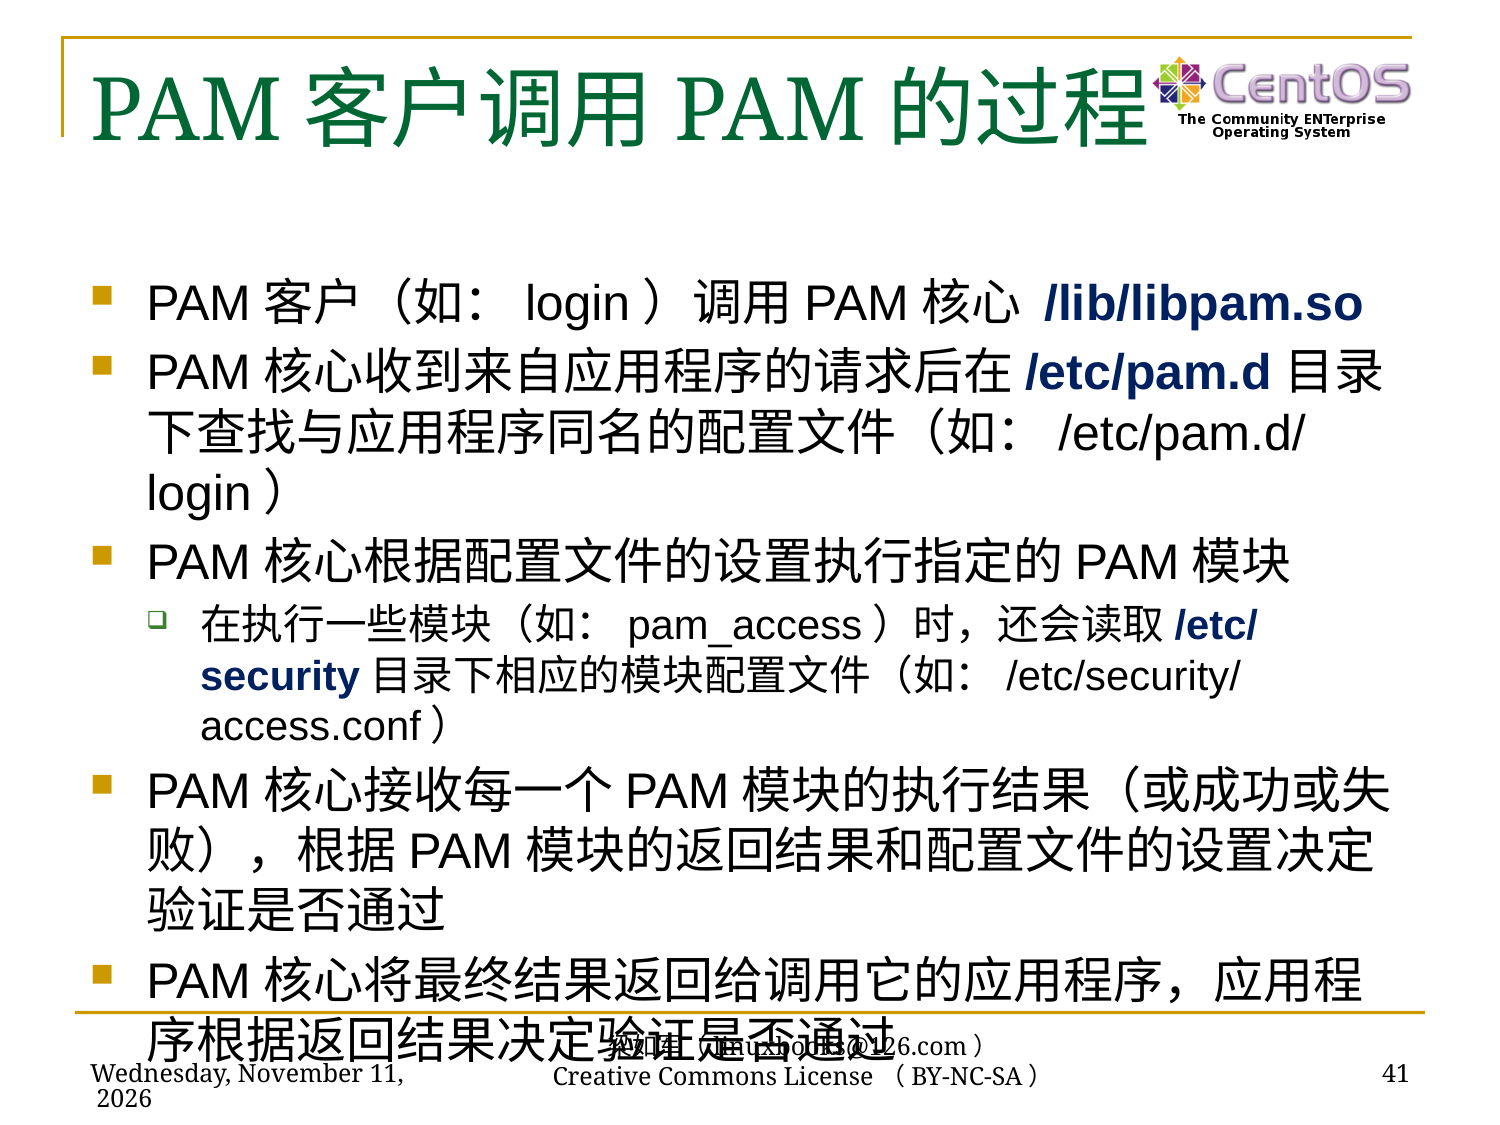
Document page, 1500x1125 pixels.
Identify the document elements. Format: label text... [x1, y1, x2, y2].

list PAM客户（如：login）调用PAM核心 /lib/libpam.so PAM核心收到来自应用程序的请求后在/etc/pam.d目录下查找与应用程序同名的配置文件（如：/etc/pam.d/ login） PAM核心根据配置文件的设置执行指定的PAM模块 在执行一些模块（如：pam_access）时，还会读取/etc/security目录下相应的模块配置文件（如：/etc/security/access.conf） PAM核心接收每一个PAM模块的执行结果（或成功或失败），根据PAM模块的返回结果和配置文件的设置决定验证是否通过 PAM核心将最终结果返回给调用它的应用程序，应用程序根据返回结果决定验证是否通过 [74, 262, 1426, 1006]
footer 梁如军（linuxbooks@126.com） Creative Commons License（BY-NC-SA） [359, 1022, 1247, 1099]
title PAM客户调用PAM的过程 [74, 45, 1426, 233]
slide_number 41 [1074, 1023, 1426, 1100]
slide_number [74, 1023, 426, 1100]
